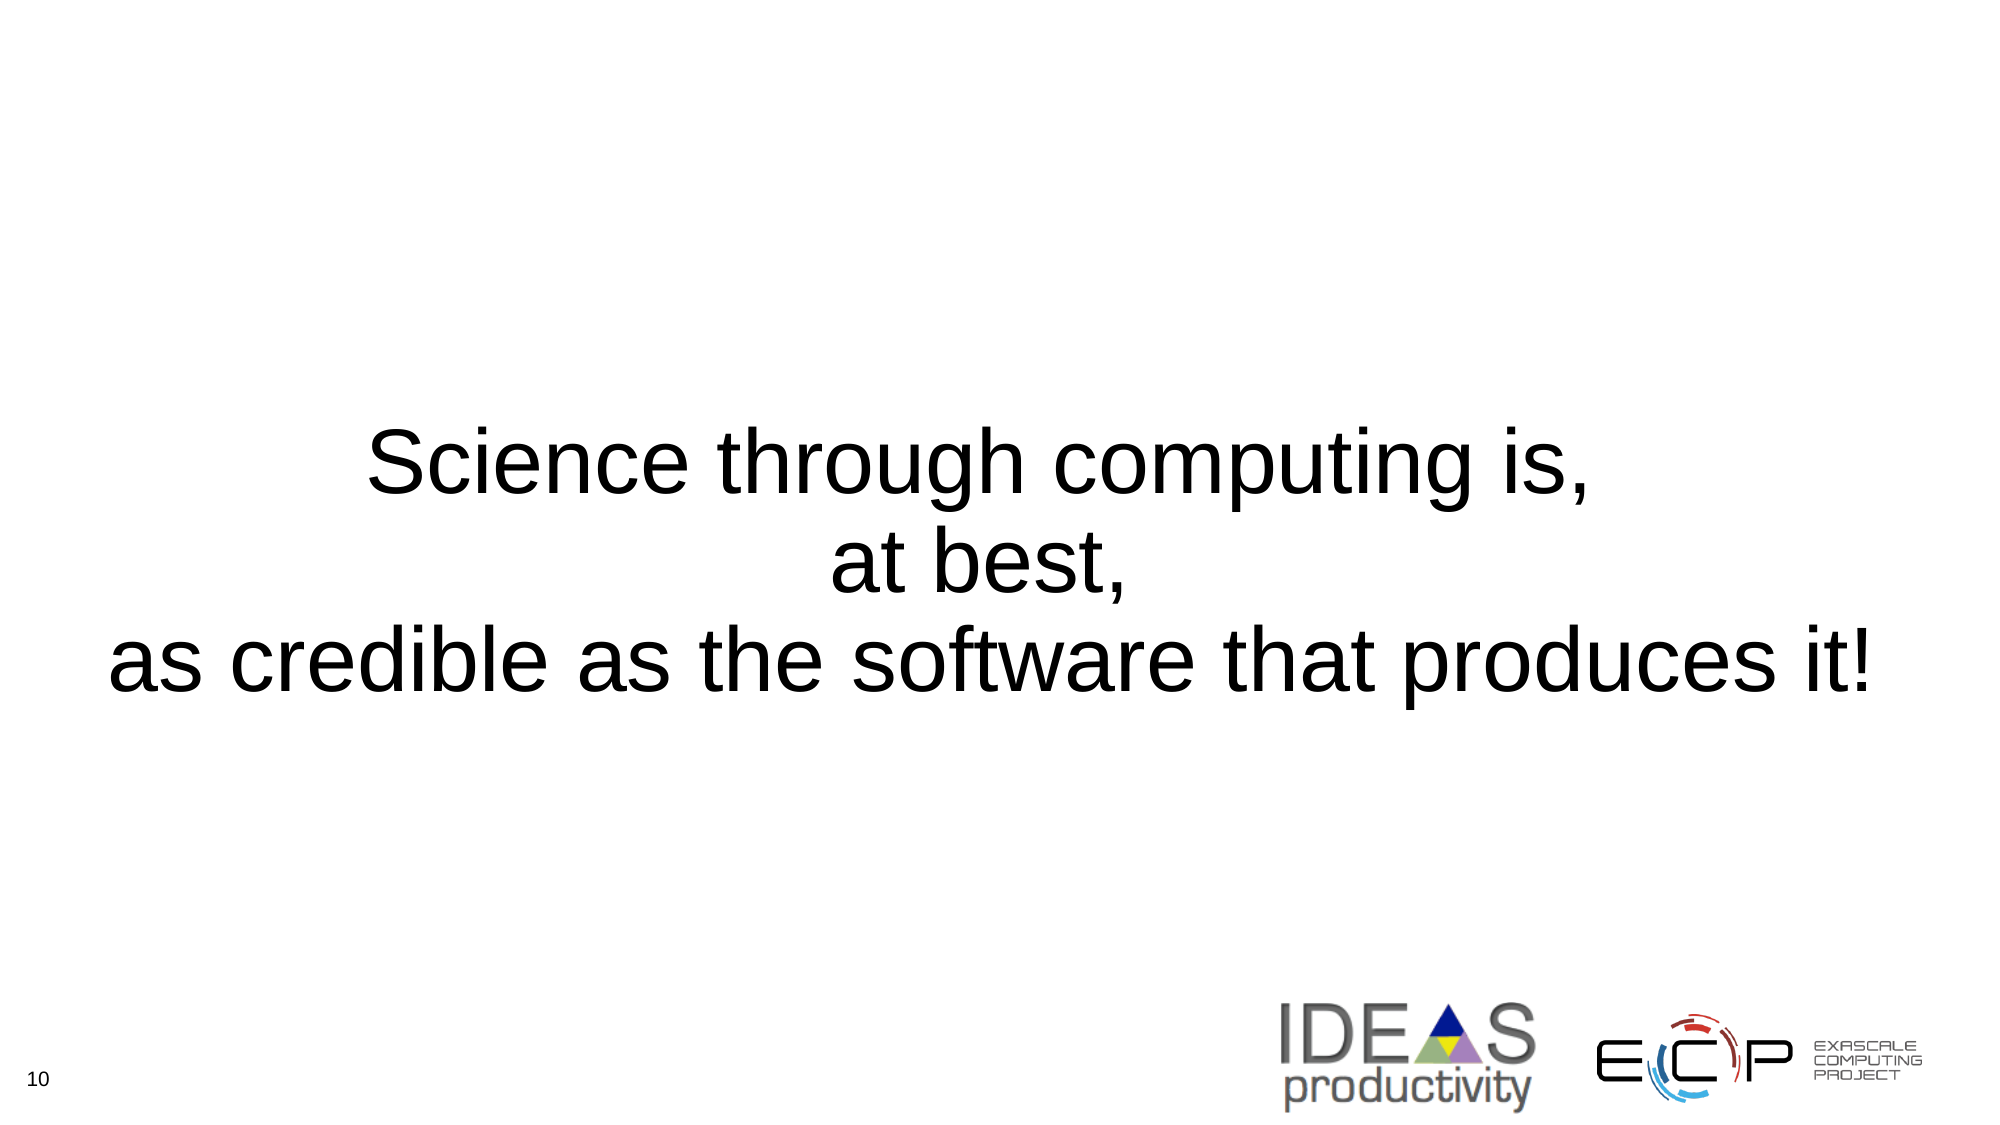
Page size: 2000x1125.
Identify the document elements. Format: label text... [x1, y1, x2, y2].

picture [1597, 1014, 1922, 1103]
list Science through computing is, at best, as credible as the software that produces it! [59, 230, 1926, 895]
picture [1280, 1002, 1537, 1114]
